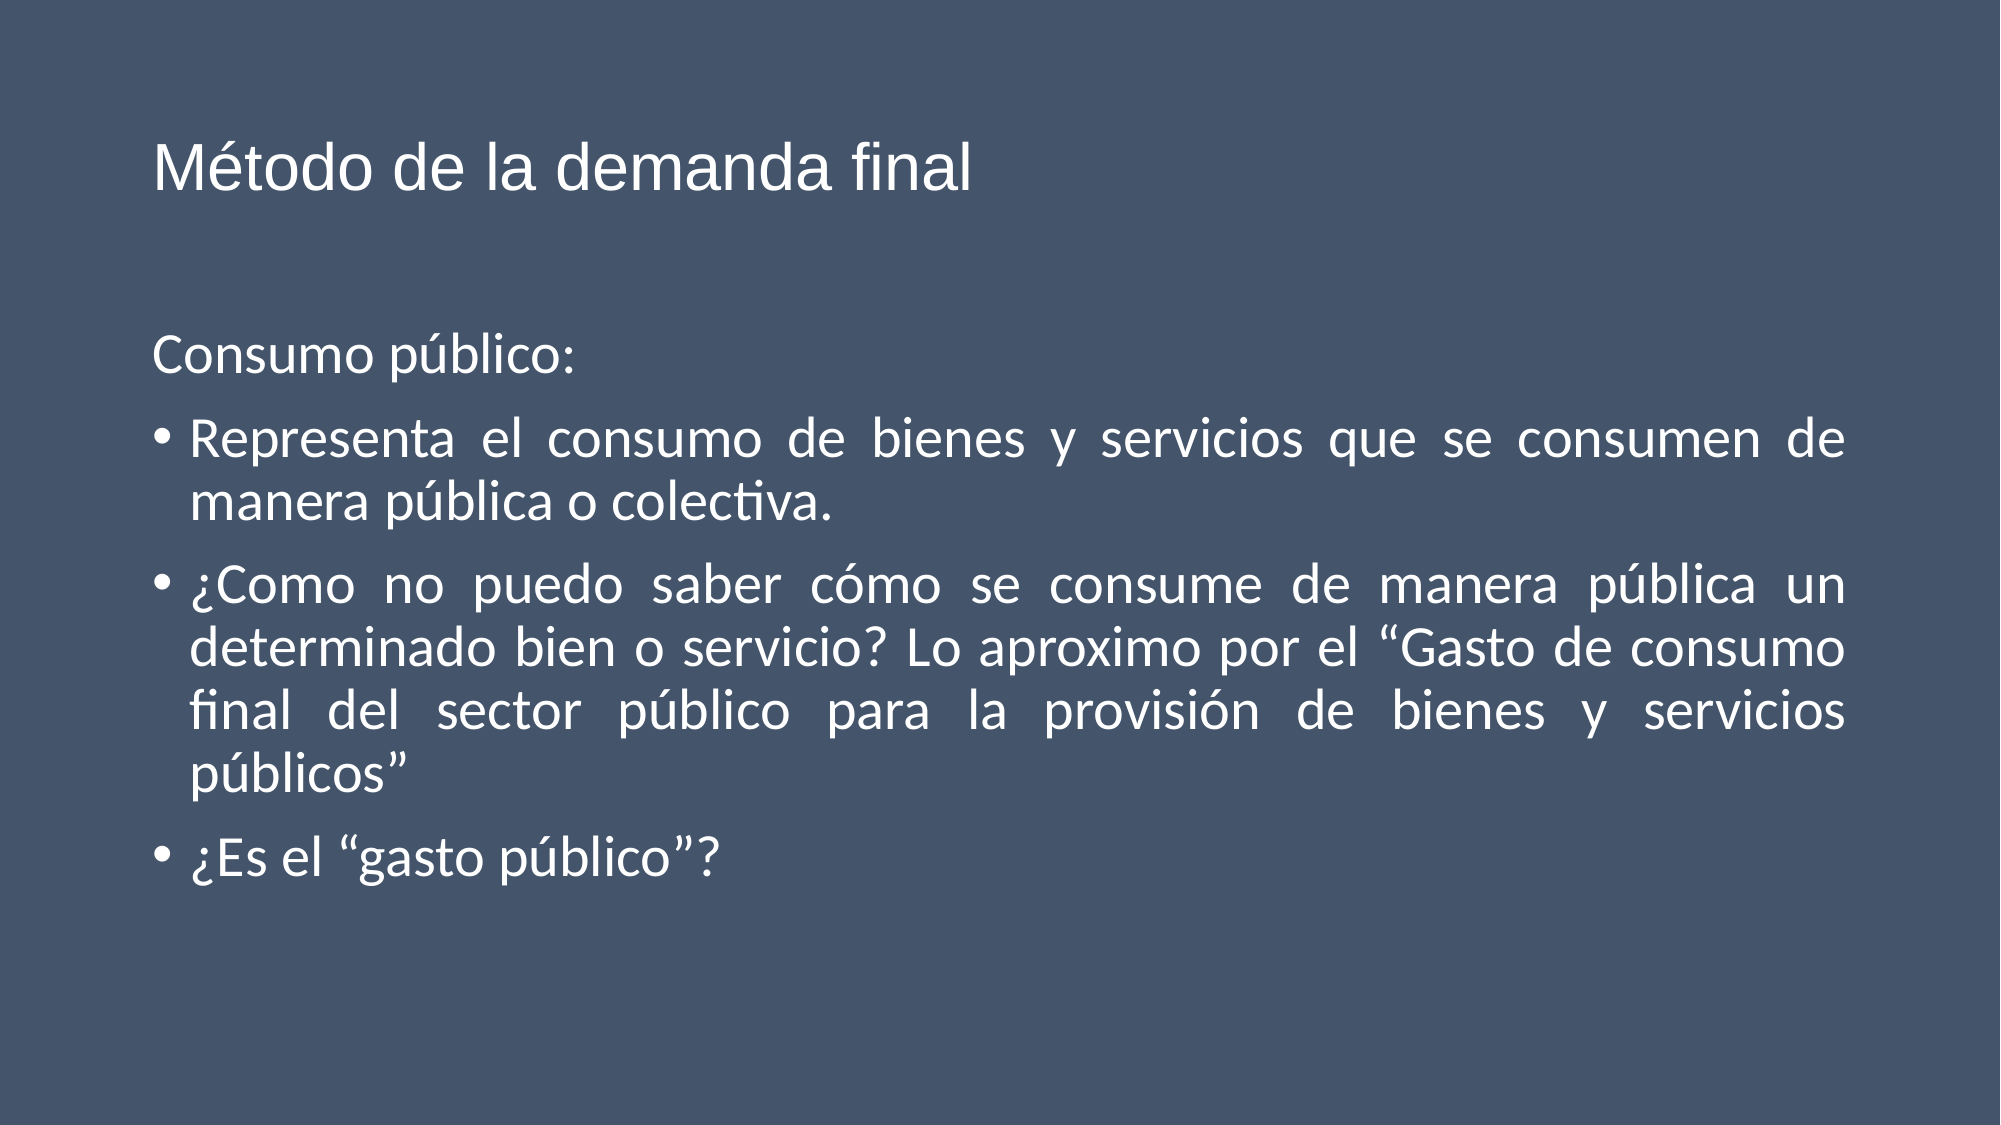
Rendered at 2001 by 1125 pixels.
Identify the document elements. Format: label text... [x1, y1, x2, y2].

title Método de la demanda final [137, 59, 1863, 278]
list Consumo público: Representa el consumo de bienes y servicios que se consumen de manera pública o colectiva. ¿Como no puedo saber cómo se consume de manera pública un determinado bien o servicio? Lo aproximo por el “Gasto de consumo final del sector público para la provisión de bienes y servicios públicos” ¿Es el “gasto público”? [137, 316, 1863, 924]
